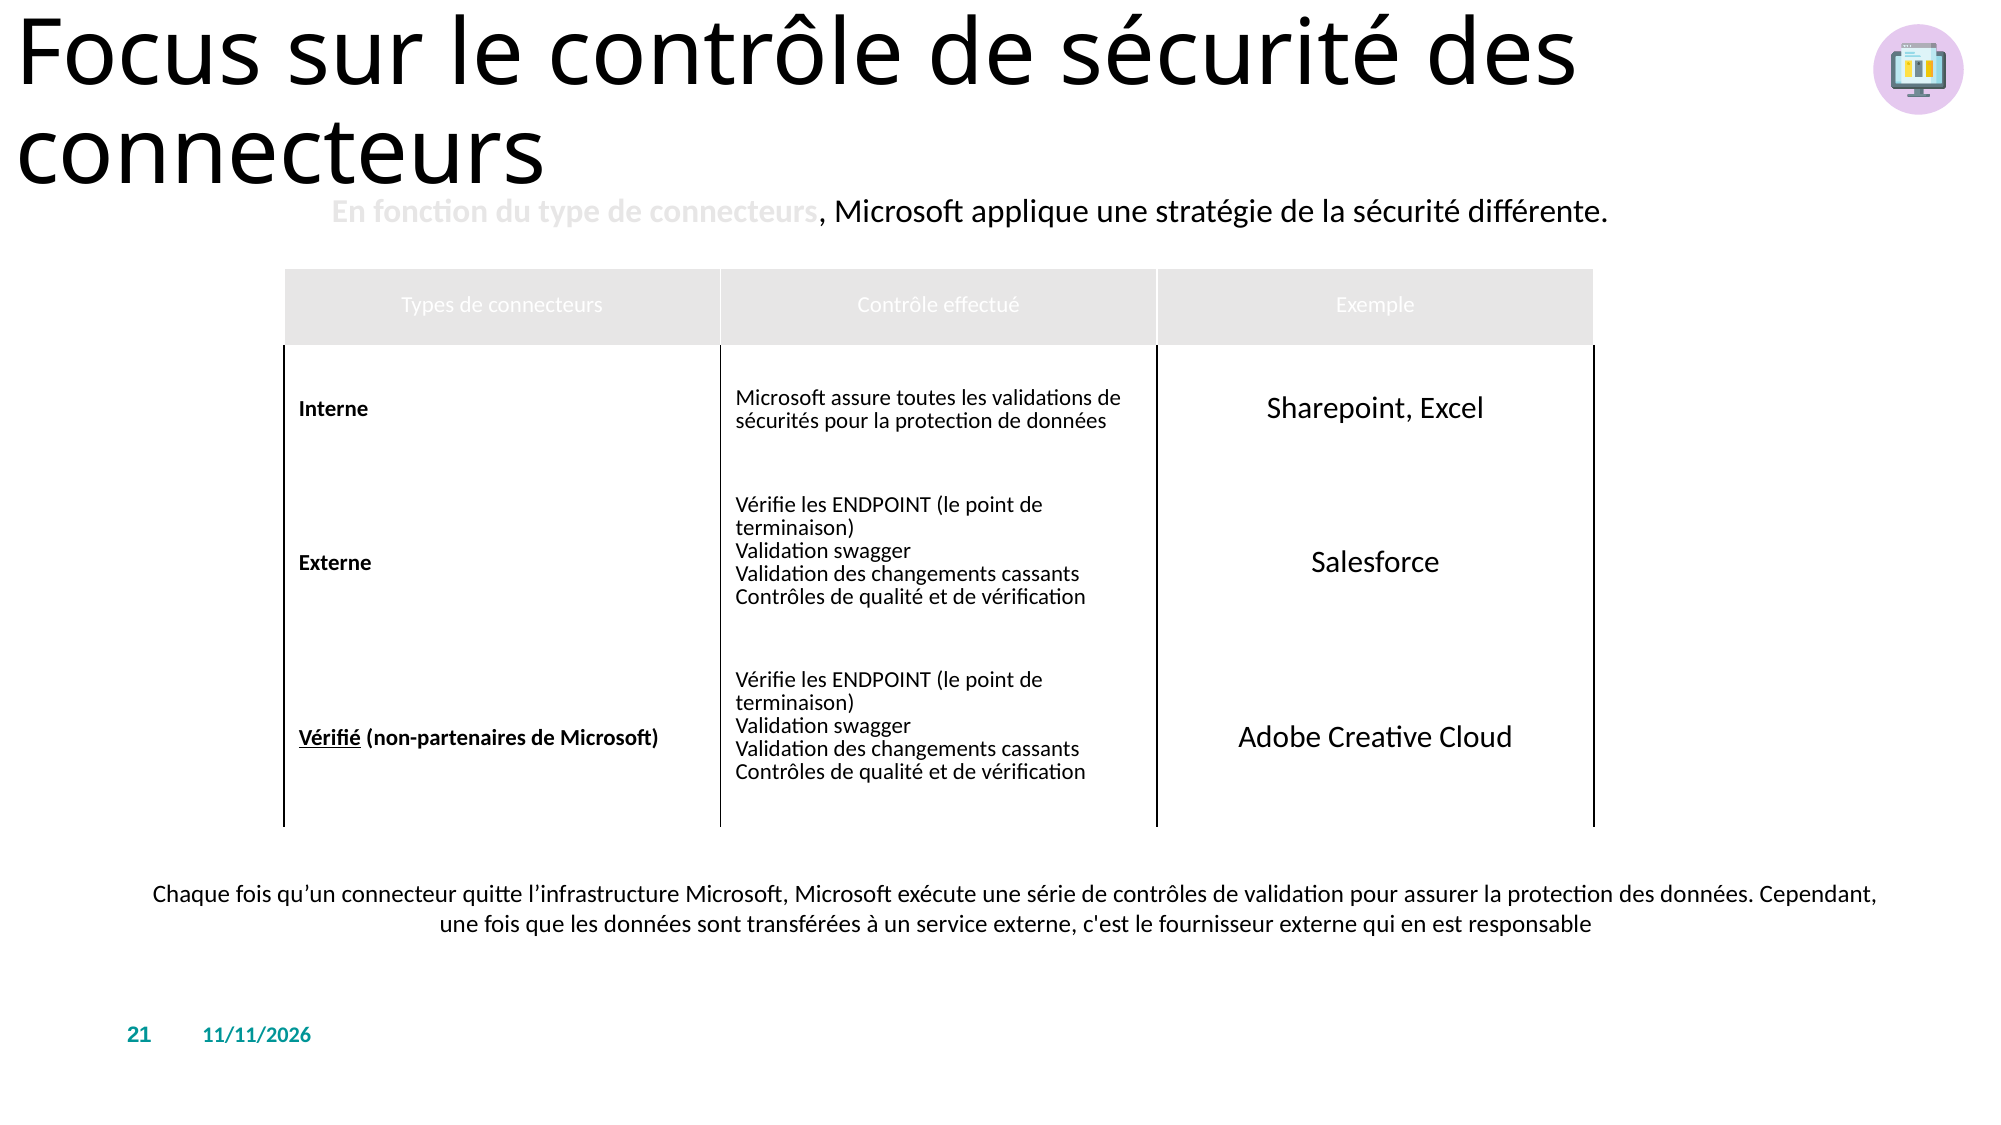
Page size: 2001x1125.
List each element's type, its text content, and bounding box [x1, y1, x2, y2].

table_cell Adobe Creative Cloud [1158, 652, 1593, 827]
slide_number 21 [115, 1012, 186, 1055]
table_cell Externe [285, 477, 720, 652]
table_cell Salesforce [1158, 477, 1593, 652]
table_cell Microsoft assure toutes les validations de sécurités pour la protection de données [721, 345, 1156, 477]
text_box [1873, 24, 1964, 115]
picture [1891, 43, 1946, 97]
table_cell Sharepoint, Excel [1158, 345, 1593, 477]
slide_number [186, 1012, 323, 1055]
table_cell Vérifié (non-partenaires de Microsoft) [285, 652, 720, 827]
table_cell Vérifie les ENDPOINT (le point de terminaison) Validation swagger Validation des changements cassants Contrôles de qualité et de vérification [721, 477, 1156, 652]
table_header Contrôle effectué [721, 269, 1156, 345]
table_header Types de connecteurs [285, 269, 720, 345]
table_cell Vérifie les ENDPOINT (le point de terminaison) Validation swagger Validation des changements cassants Contrôles de qualité et de vérification [721, 652, 1156, 827]
title Focus sur le contrôle de sécurité des connecteurs [0, 30, 1964, 179]
table_cell Interne [285, 345, 720, 477]
table_header Exemple [1158, 269, 1593, 345]
text_box En fonction du type de connecteurs, Microsoft applique une stratégie de la sécurité différente. [26, 181, 1930, 237]
text_box Chaque fois qu’un connecteur quitte l’infrastructure Microsoft, Microsoft exécute une série de contrôles de validation pour assurer la protection des données. Cependant, une fois que les données sont transférées à un service externe, c'est le fournisseur externe qui en est responsable [115, 869, 1919, 945]
